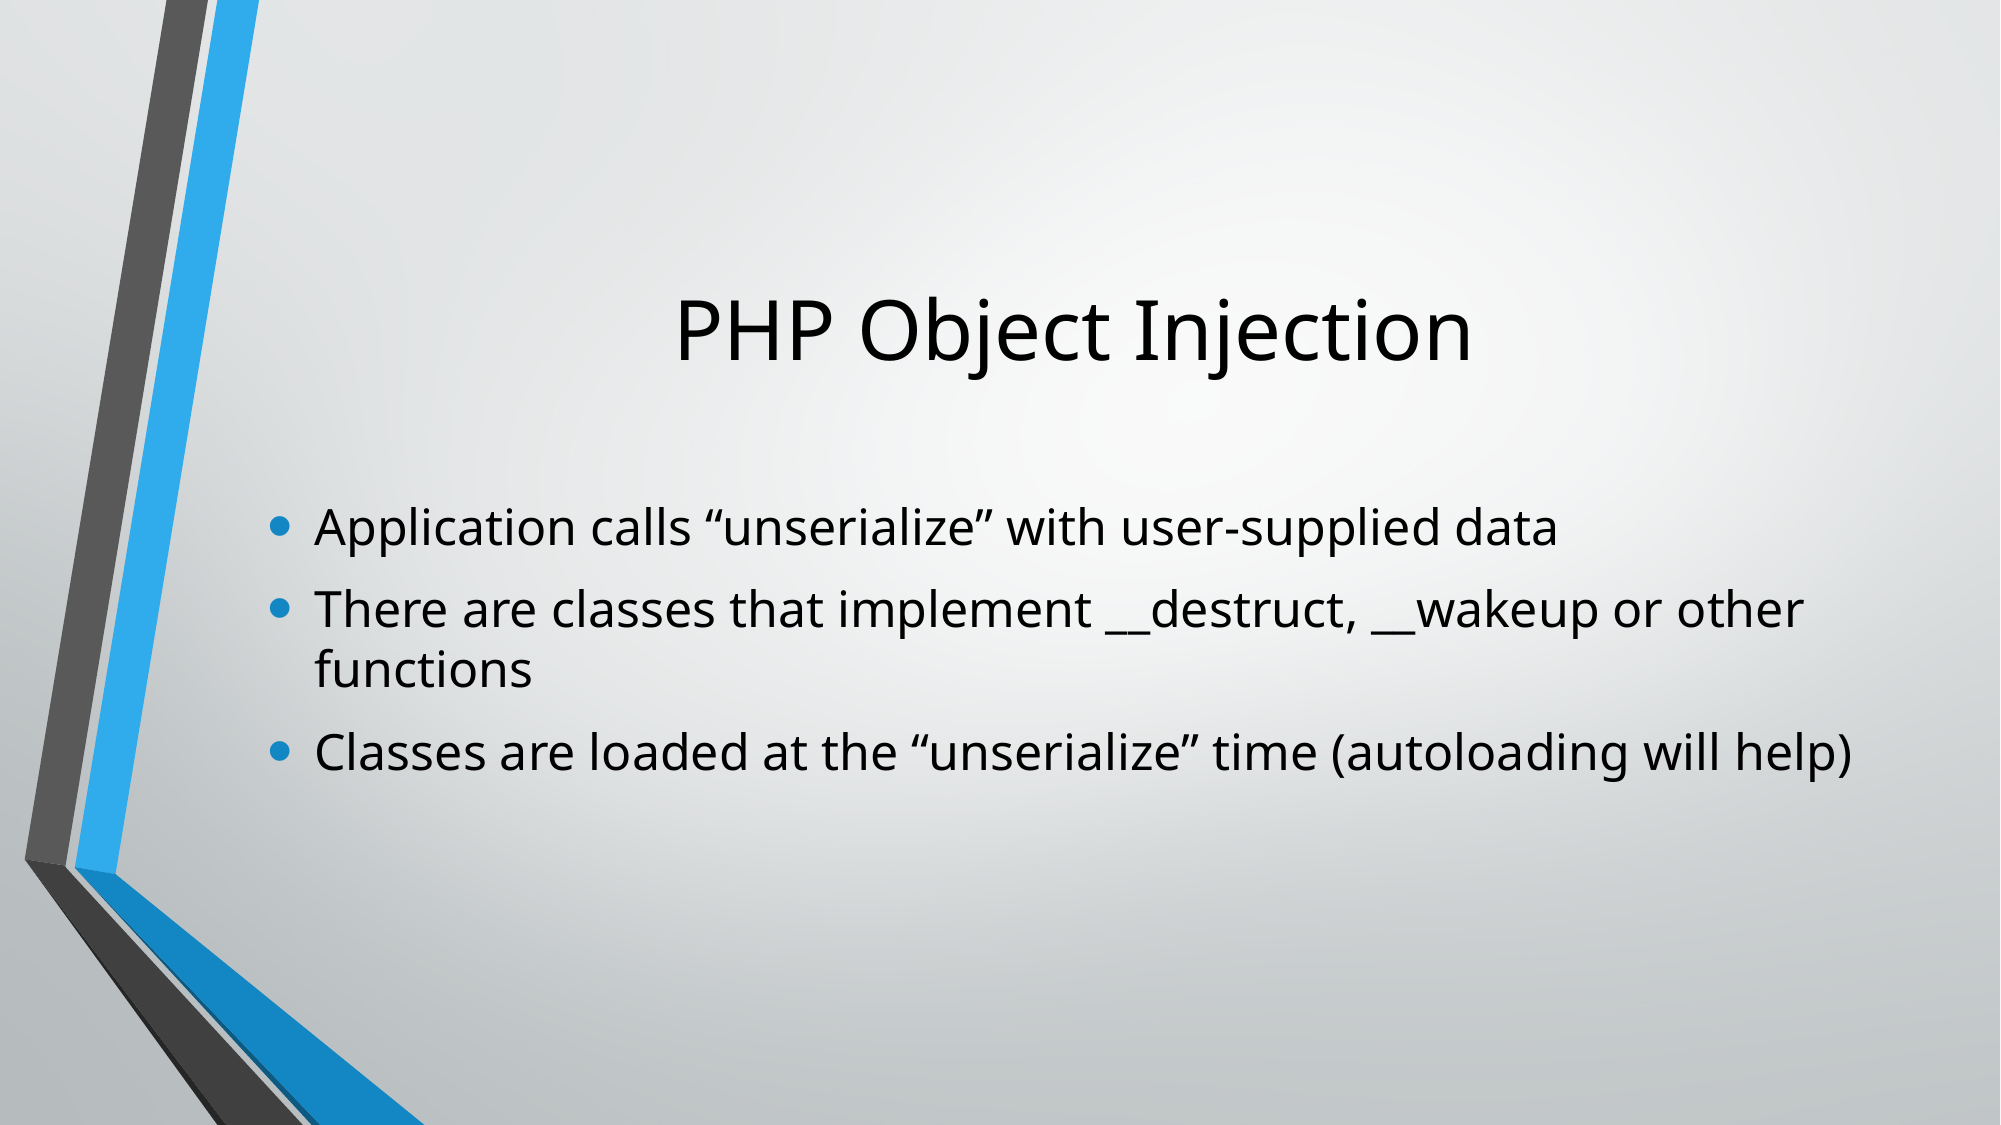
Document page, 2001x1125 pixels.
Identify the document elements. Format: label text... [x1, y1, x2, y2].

title PHP Object Injection [252, 260, 1897, 393]
list Application calls “unserialize” with user-supplied data There are classes that implement __destruct, __wakeup or other functions Classes are loaded at the “unserialize” time (autoloading will help) [252, 478, 1897, 797]
